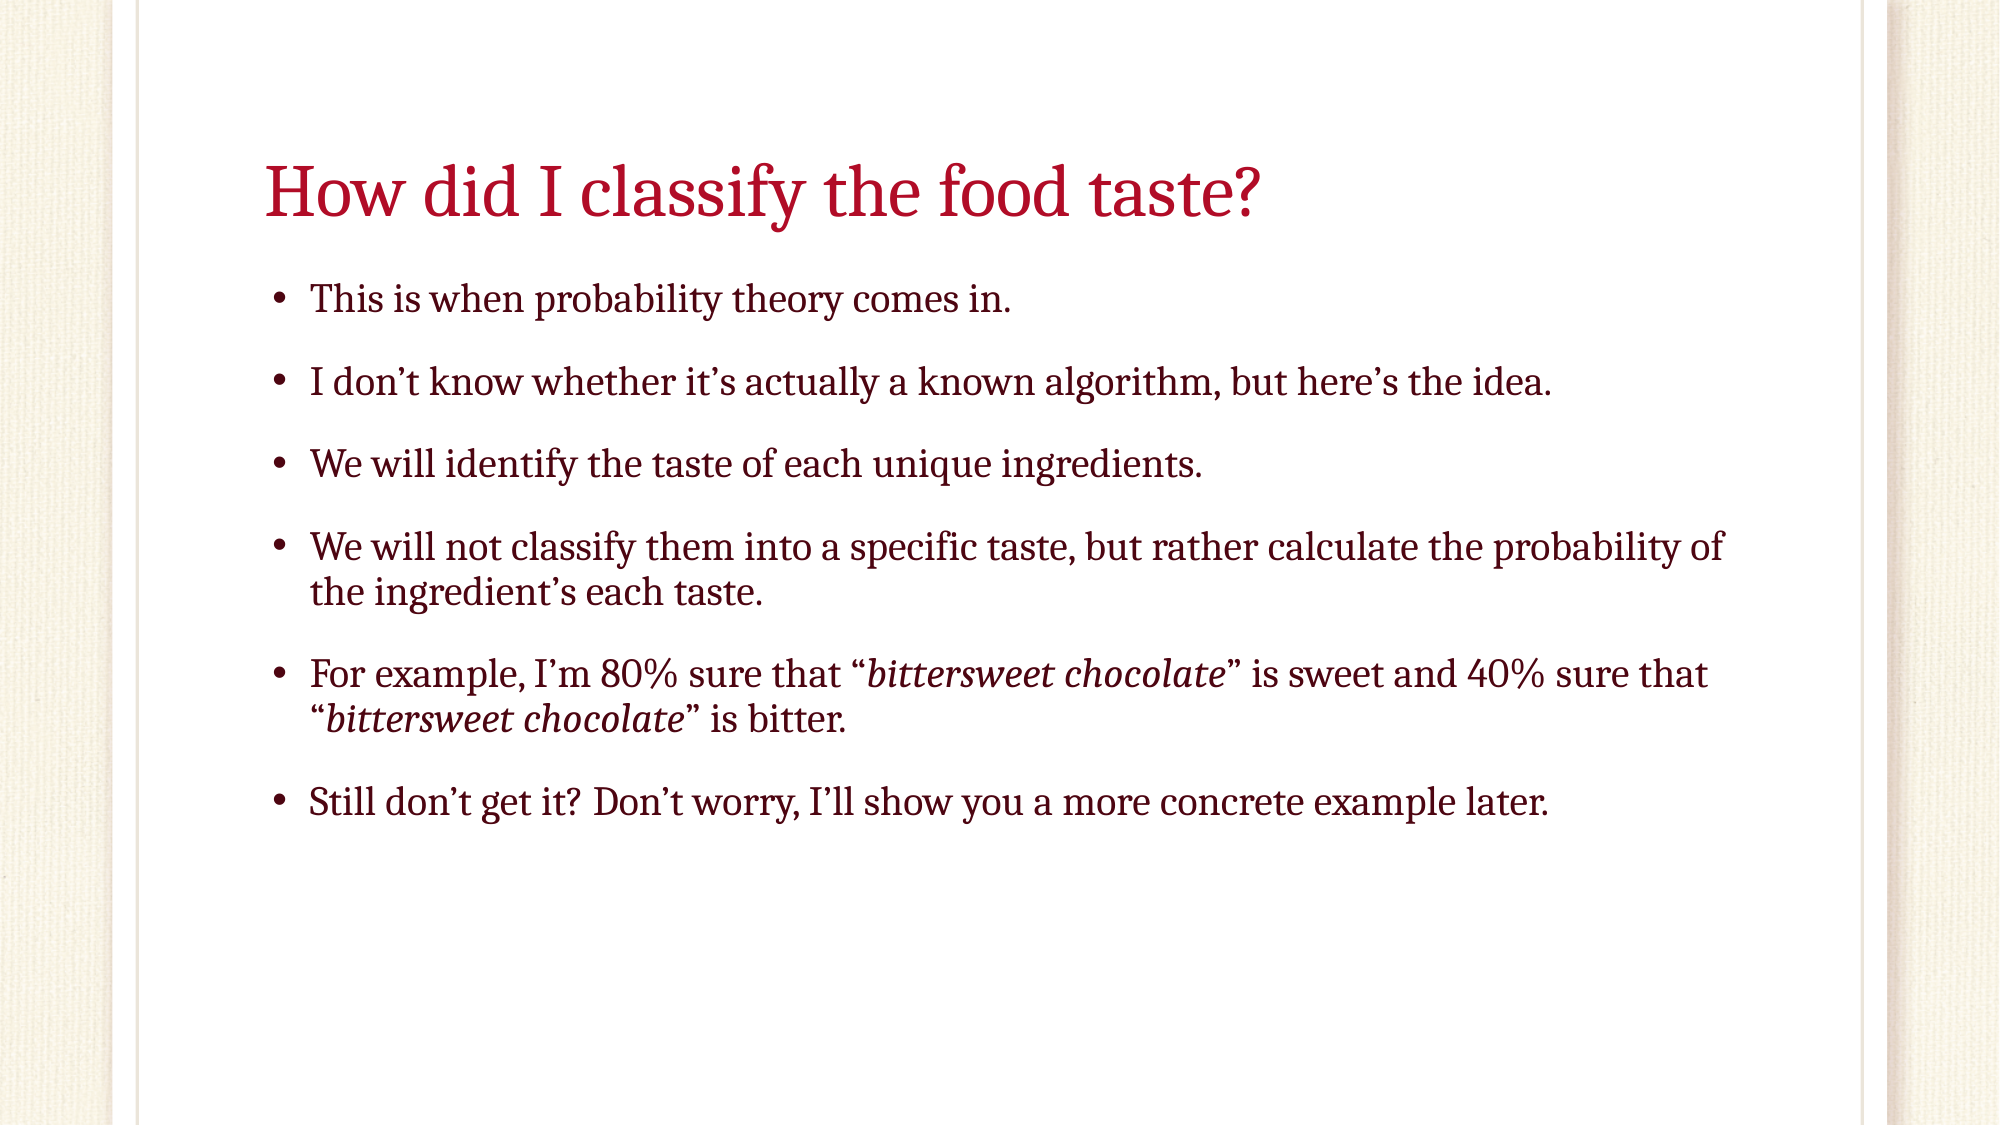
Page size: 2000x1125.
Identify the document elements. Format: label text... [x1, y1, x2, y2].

picture [0, 0, 112, 1125]
title How did I classify the food taste? [249, 52, 1750, 240]
picture [1888, 0, 2000, 1125]
list This is when probability theory comes in. I don’t know whether it’s actually a known algorithm, but here’s the idea. We will identify the taste of each unique ingredients. We will not classify them into a specific taste, but rather calculate the probability of the ingredient’s each taste. For example, I’m 80% sure that “bittersweet chocolate” is sweet and 40% sure that “bittersweet chocolate” is bitter. Still don’t get it? Don’t worry, I’ll show you a more concrete example later. [249, 269, 1750, 1013]
